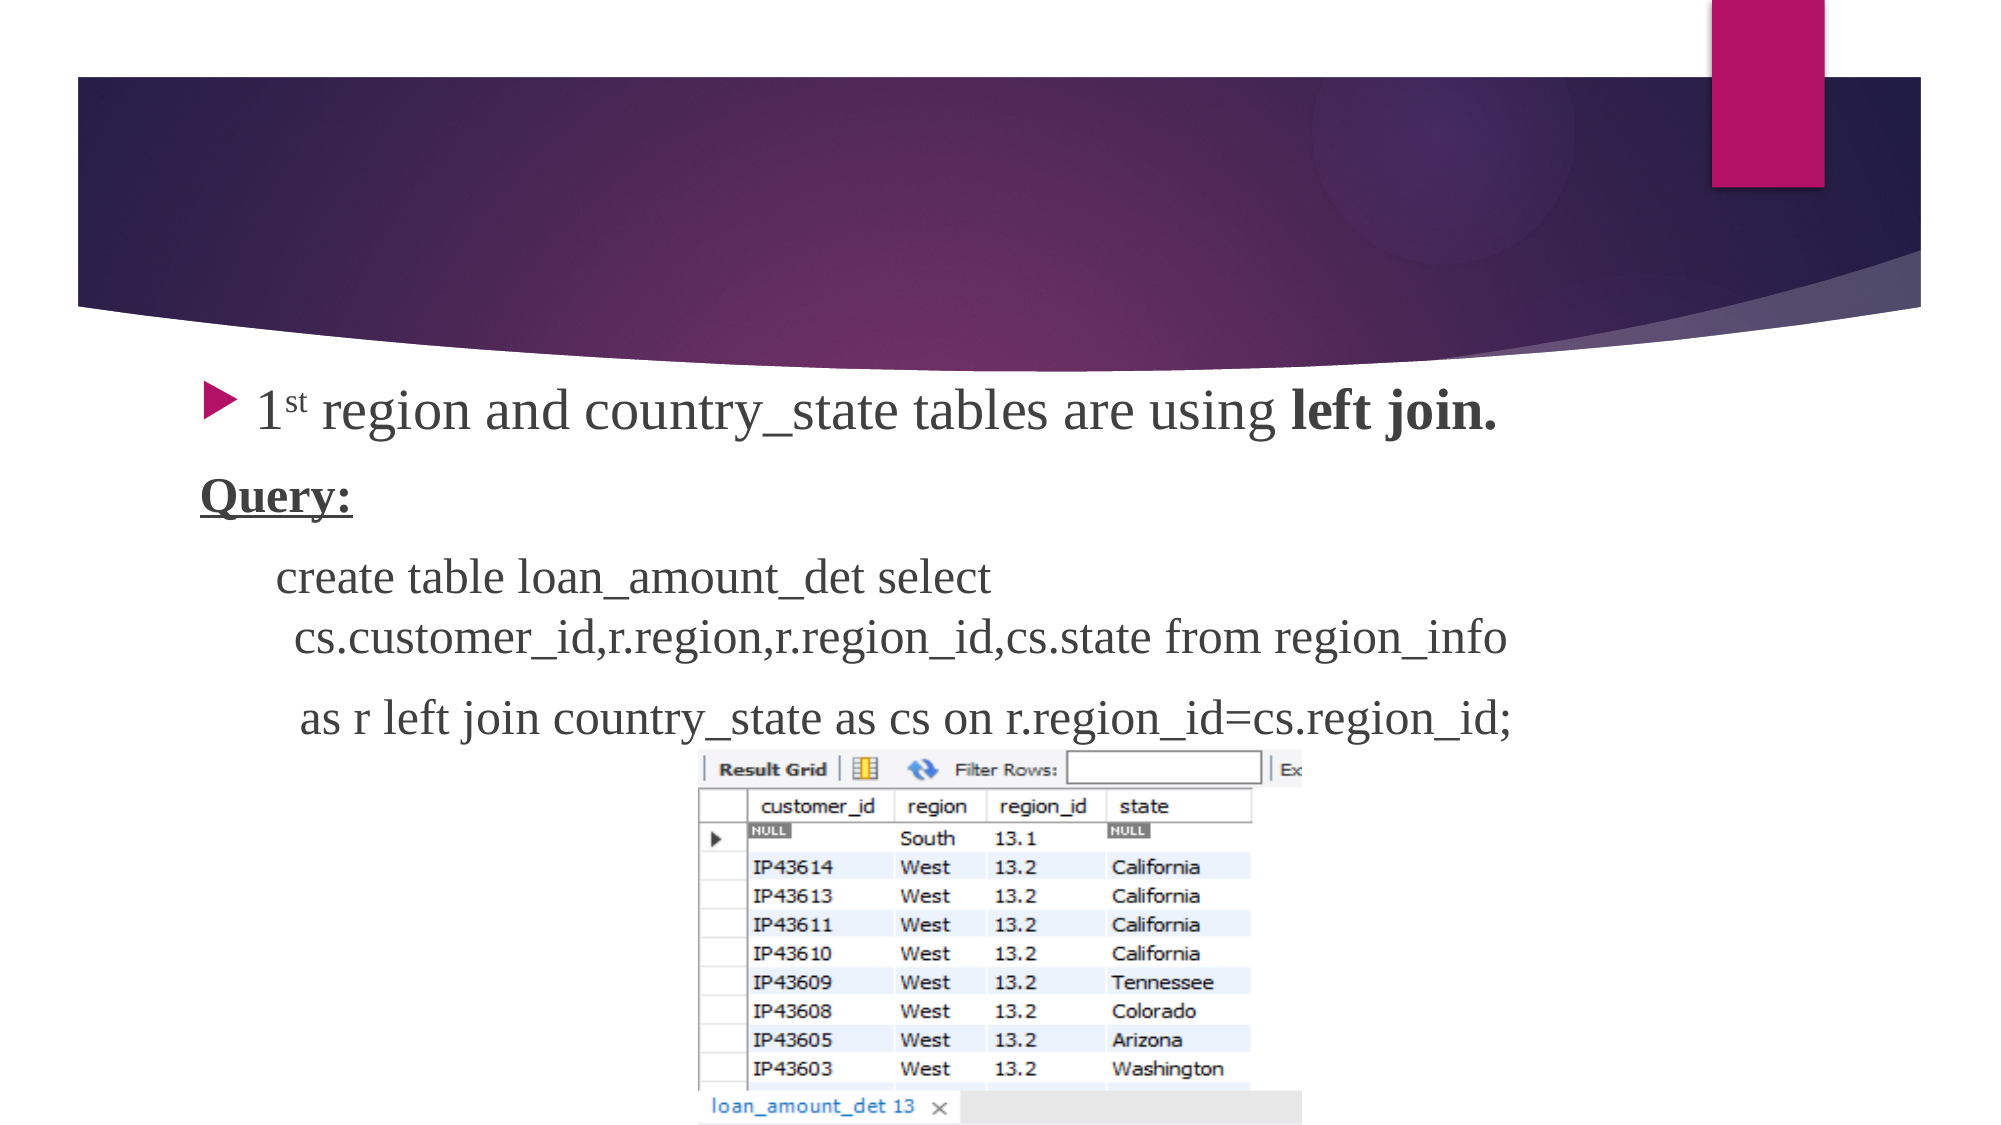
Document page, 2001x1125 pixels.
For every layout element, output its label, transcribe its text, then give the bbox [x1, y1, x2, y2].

list 1st region and country_state tables are using left join. Query: create table loan_amount_det select cs.customer_id,r.region,r.region_id,cs.state from region_info as r left join country_state as cs on r.region_id=cs.region_id; [184, 364, 1633, 1111]
picture [697, 749, 1303, 1125]
